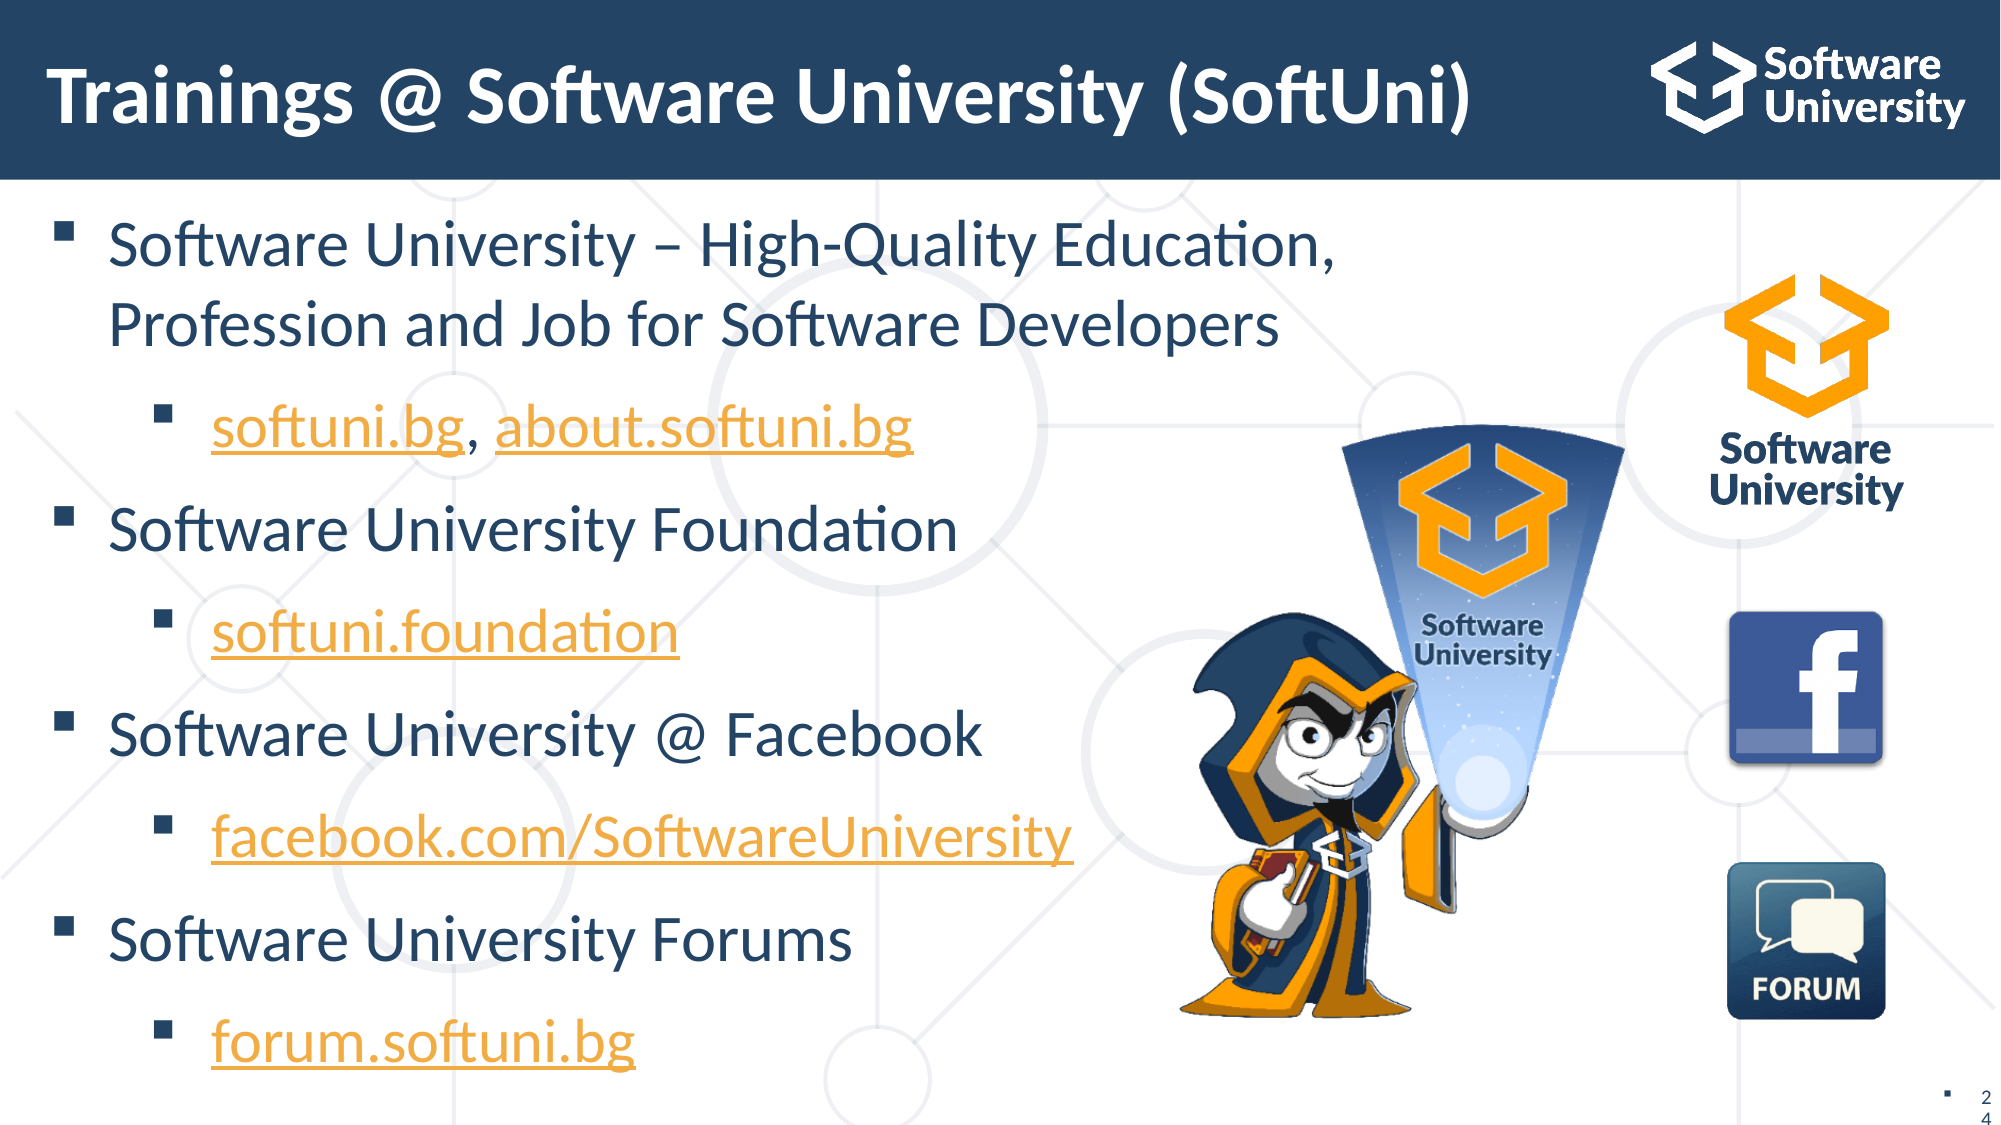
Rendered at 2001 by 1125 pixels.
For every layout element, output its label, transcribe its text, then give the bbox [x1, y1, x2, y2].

picture [1651, 41, 1966, 134]
slide_number 24 [1927, 1067, 1989, 1117]
picture [1726, 861, 1886, 1020]
picture [1458, 423, 1627, 1020]
list Software University – High-Quality Education, Profession and Job for Software Developers softuni.bg, about.softuni.bg Software University Foundation softuni.foundation Software University @ Facebook facebook.com/SoftwareUniversity Software University Forums forum.softuni.bg [31, 193, 1458, 1094]
title Trainings @ Software University (SoftUni) [28, 17, 1627, 163]
picture [1708, 274, 1904, 517]
picture [1723, 605, 1889, 773]
